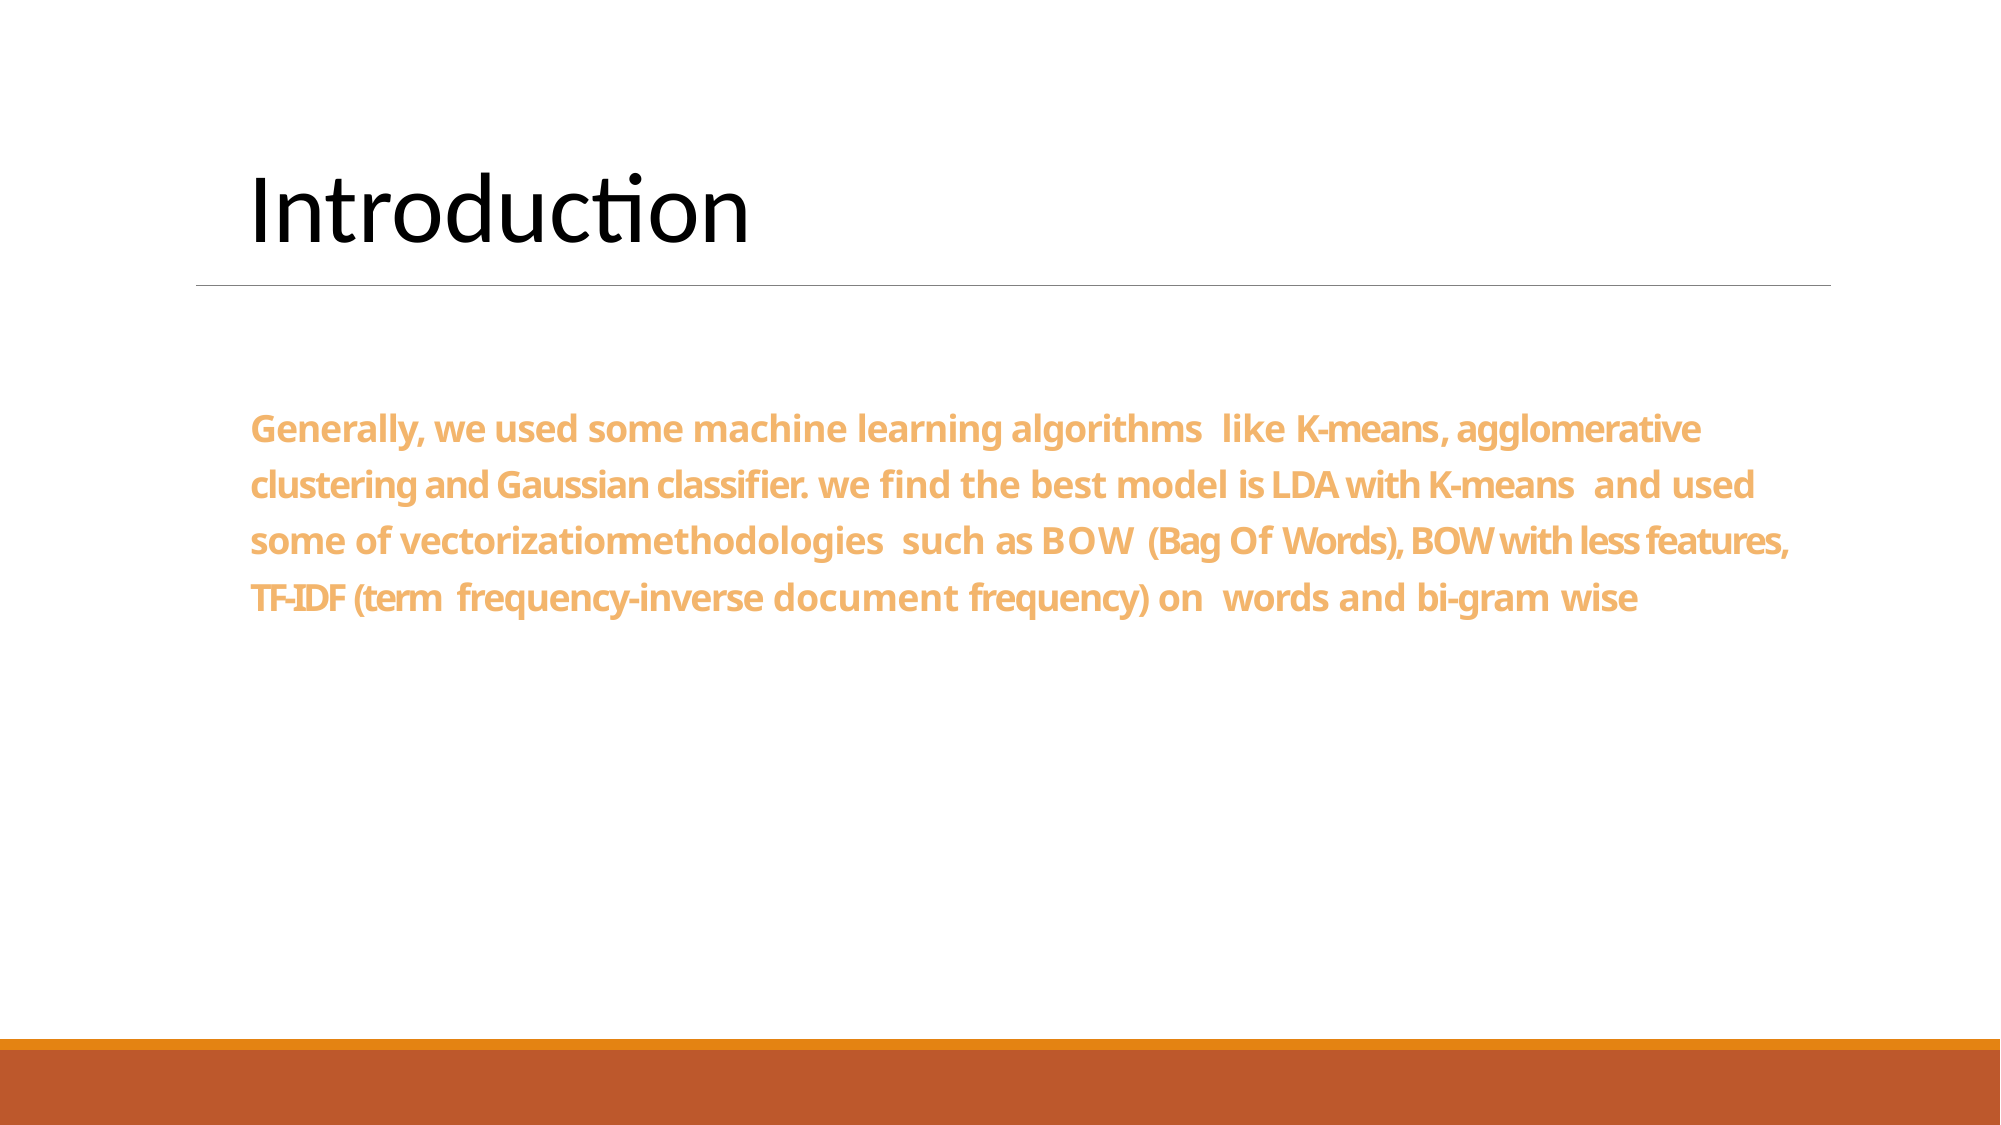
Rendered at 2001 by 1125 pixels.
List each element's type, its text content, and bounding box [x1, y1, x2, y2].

text_box Introduction [233, 135, 1798, 270]
text_box Generally, we used some machine learning algorithms like K-means, agglomerative clustering and Gaussian classifier. we find the best model is LDA with K-means and used some of vectorization methodologies such as BOW (Bag Of Words), BOW with less features, TF-IDF (term frequency-inverse document frequency) on words and bi-gram wise [233, 386, 1834, 627]
